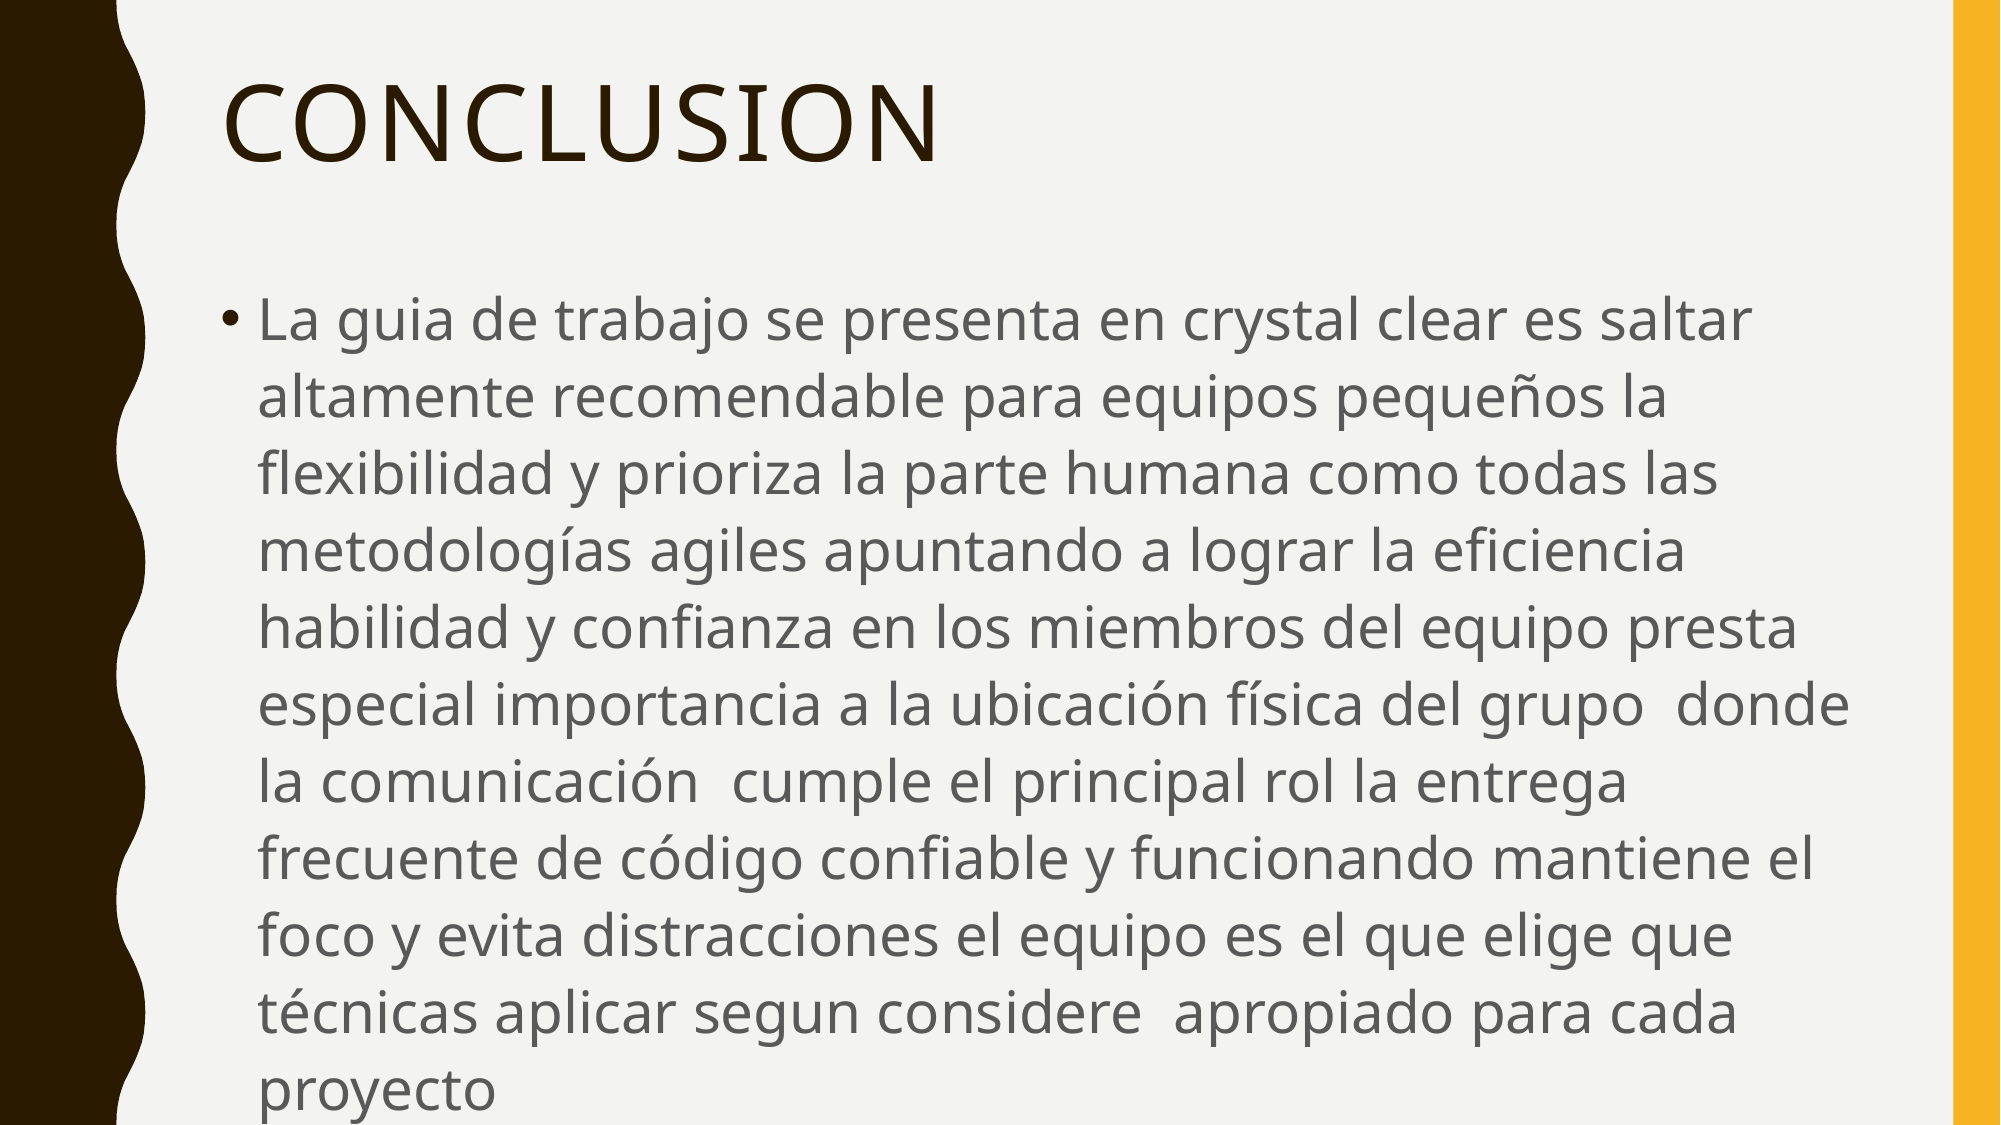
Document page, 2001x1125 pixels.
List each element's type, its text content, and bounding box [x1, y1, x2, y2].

list La guia de trabajo se presenta en crystal clear es saltar altamente recomendable para equipos pequeños la flexibilidad y prioriza la parte humana como todas las metodologías agiles apuntando a lograr la eficiencia habilidad y confianza en los miembros del equipo presta especial importancia a la ubicación física del grupo donde la comunicación cumple el principal rol la entrega frecuente de código confiable y funcionando mantiene el foco y evita distracciones el equipo es el que elige que técnicas aplicar segun considere apropiado para cada proyecto [205, 267, 1875, 858]
title cONCLUSION [205, 62, 1875, 267]
